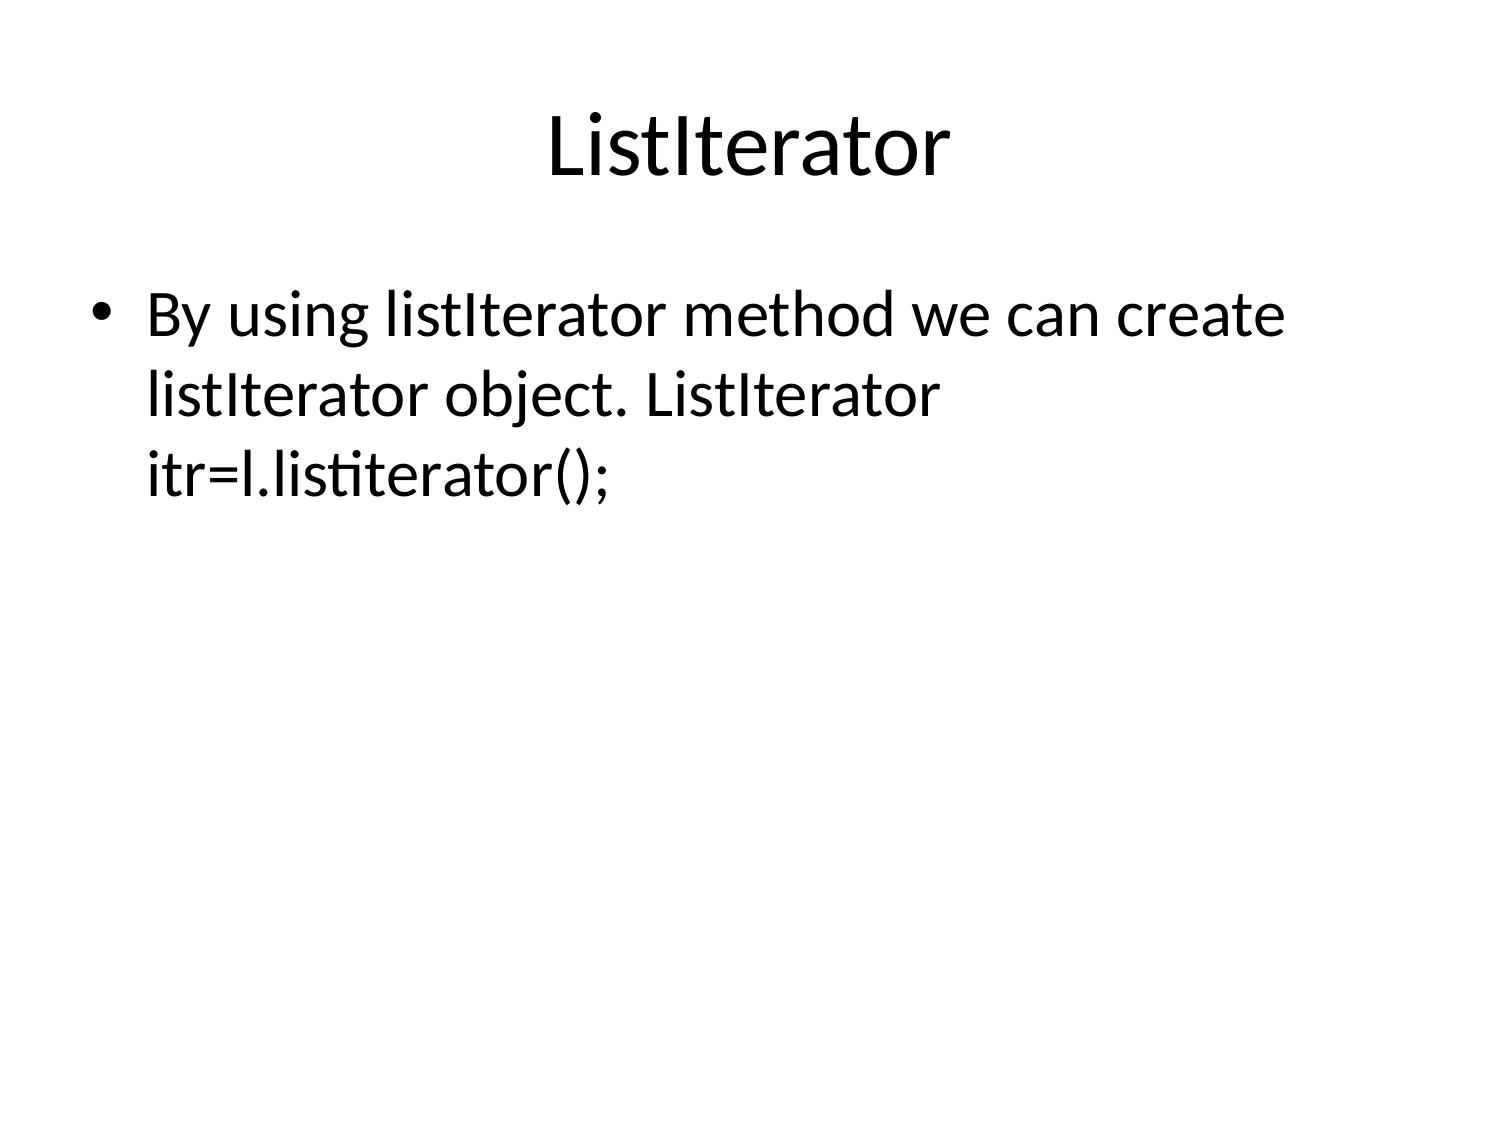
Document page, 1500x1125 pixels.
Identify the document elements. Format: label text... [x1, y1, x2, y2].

title ListIterator [75, 45, 1425, 233]
list By using listIterator method we can create listIterator object. ListIterator itr=l.listiterator(); [75, 262, 1425, 1005]
